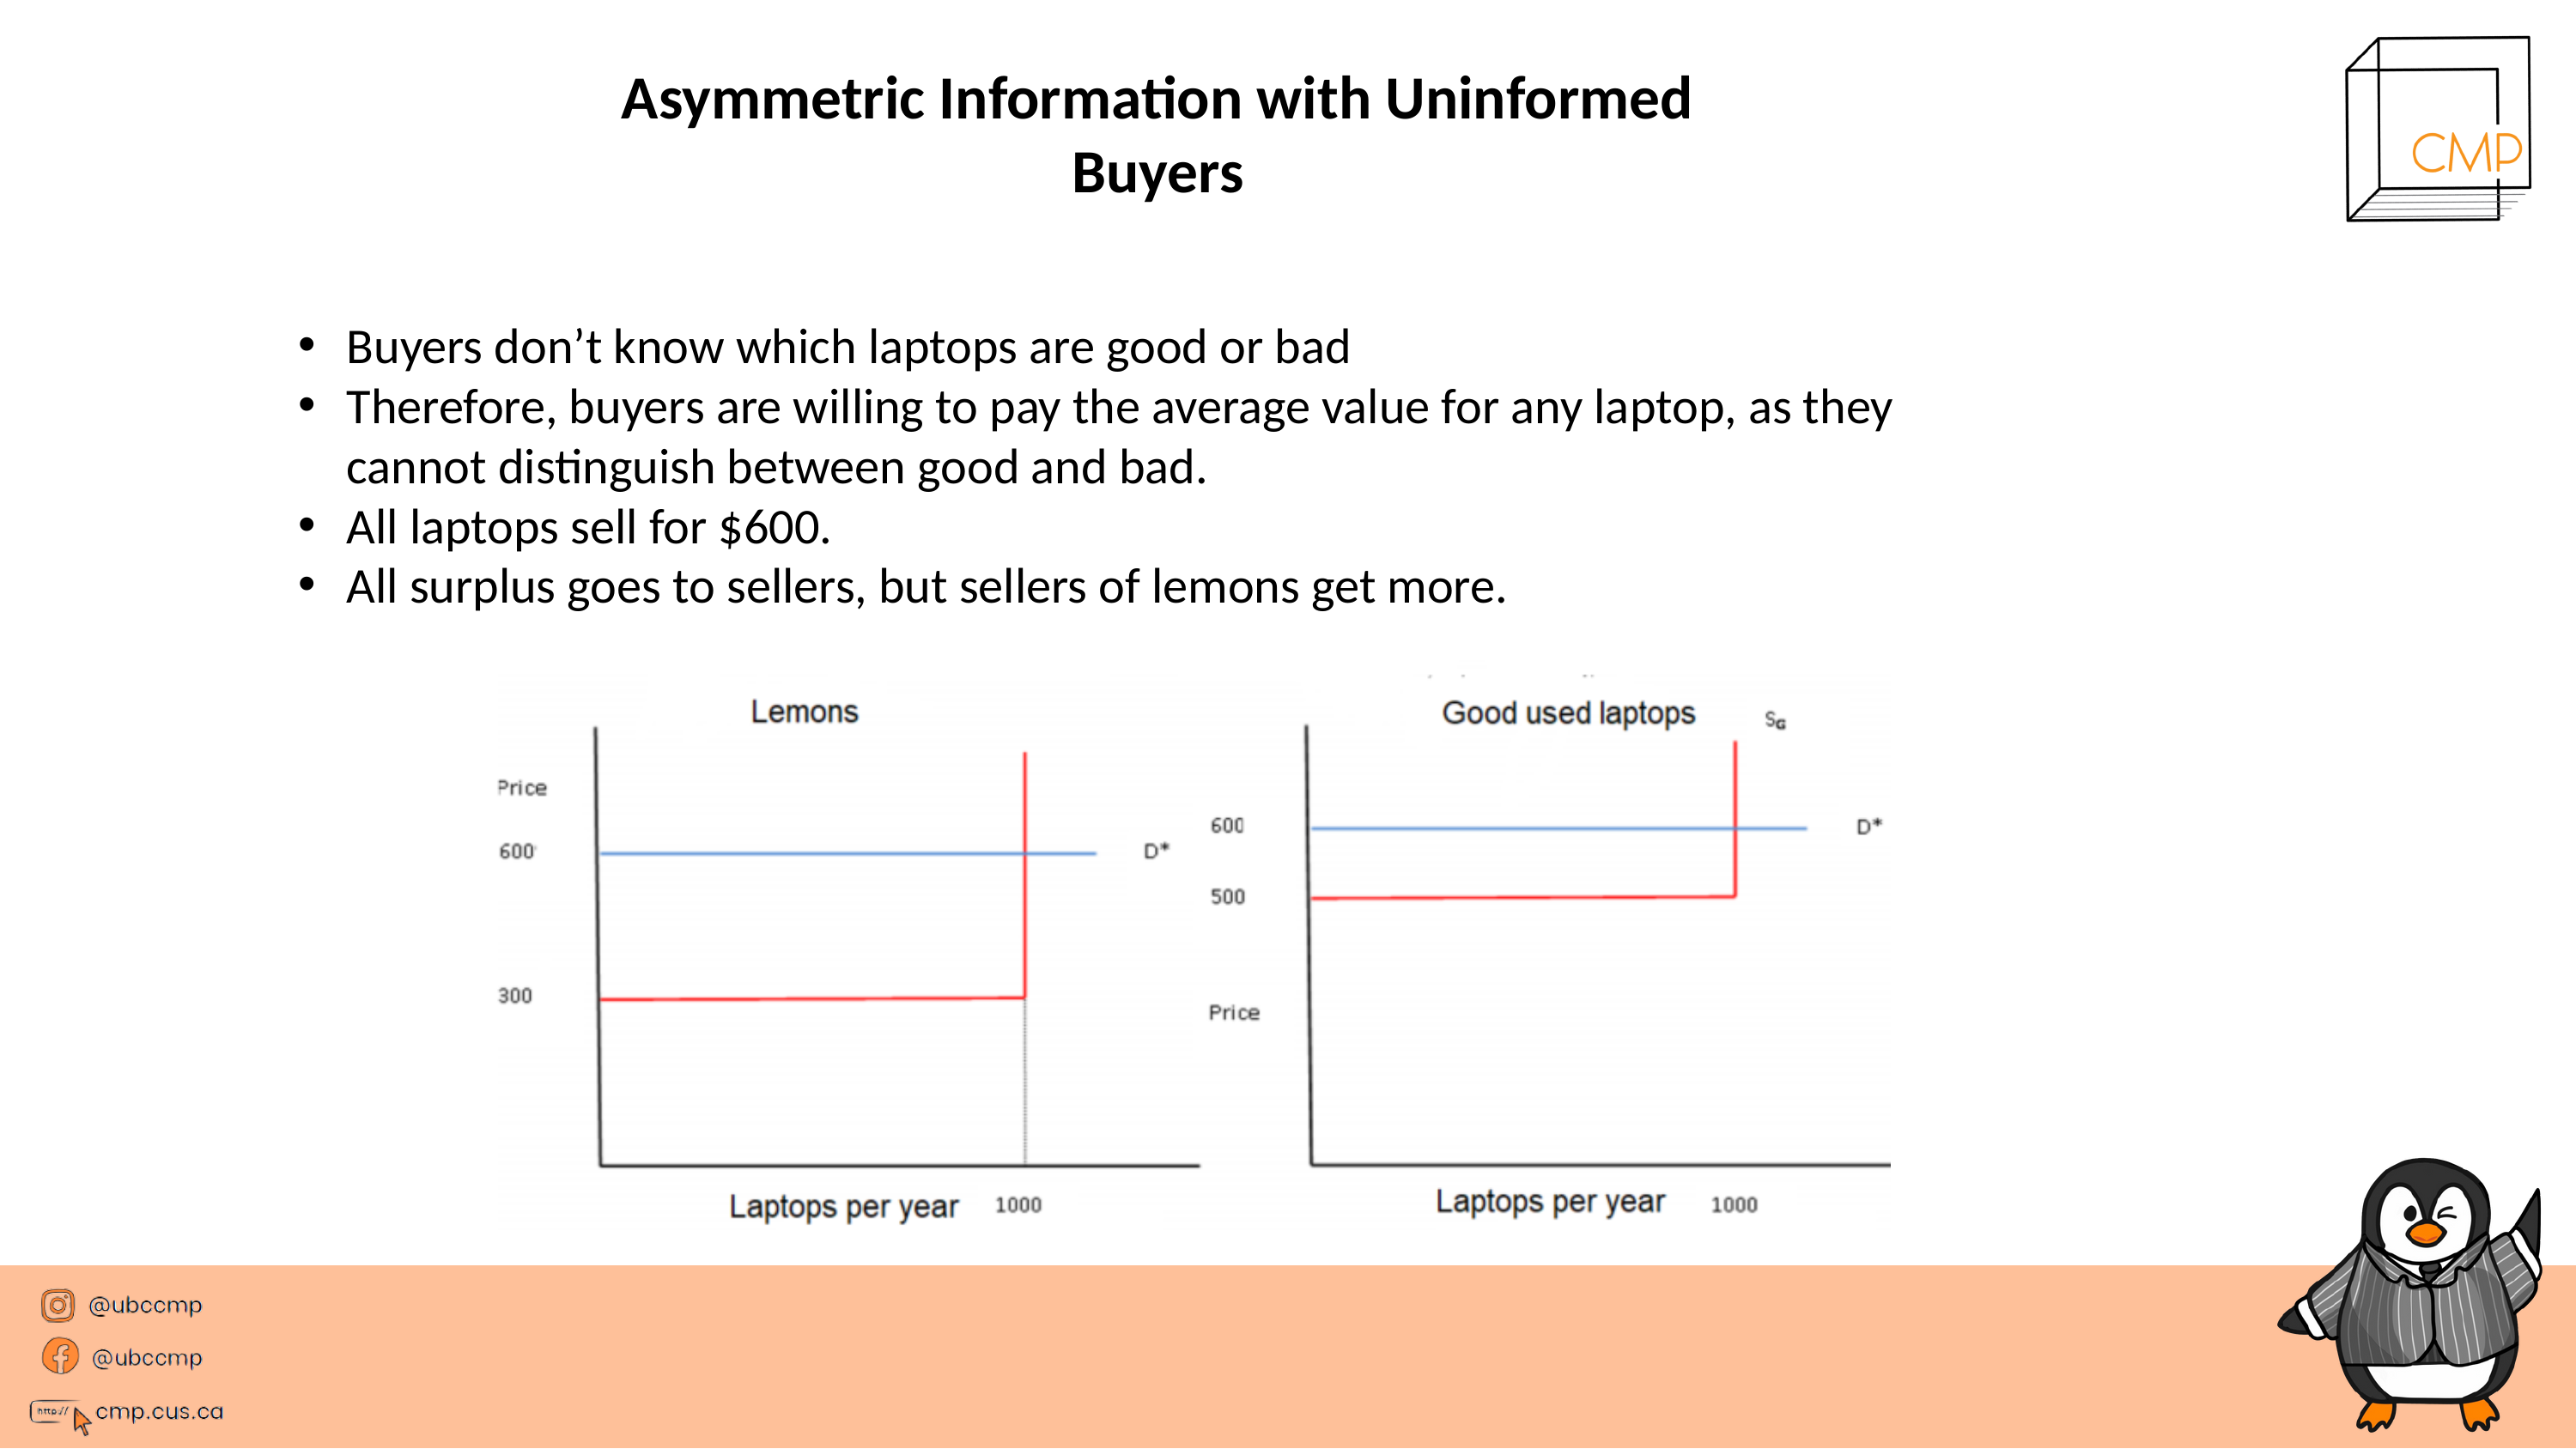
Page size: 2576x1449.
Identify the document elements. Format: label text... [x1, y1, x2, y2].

picture [15, 1276, 258, 1442]
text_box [0, 1245, 2227, 1449]
picture [2232, 1003, 2576, 1449]
picture [2233, 0, 2576, 337]
picture [491, 659, 1891, 1231]
text_box Asymmetric Information with Uninformed Buyers [570, 50, 1730, 212]
text_box Buyers don’t know which laptops are good or bad Therefore, buyers are willing to pay the average value for any laptop, as they cannot distinguish between good and bad. All laptops sell for $600. All surplus goes to sellers, but sellers of lemons get more. [269, 306, 2032, 1176]
